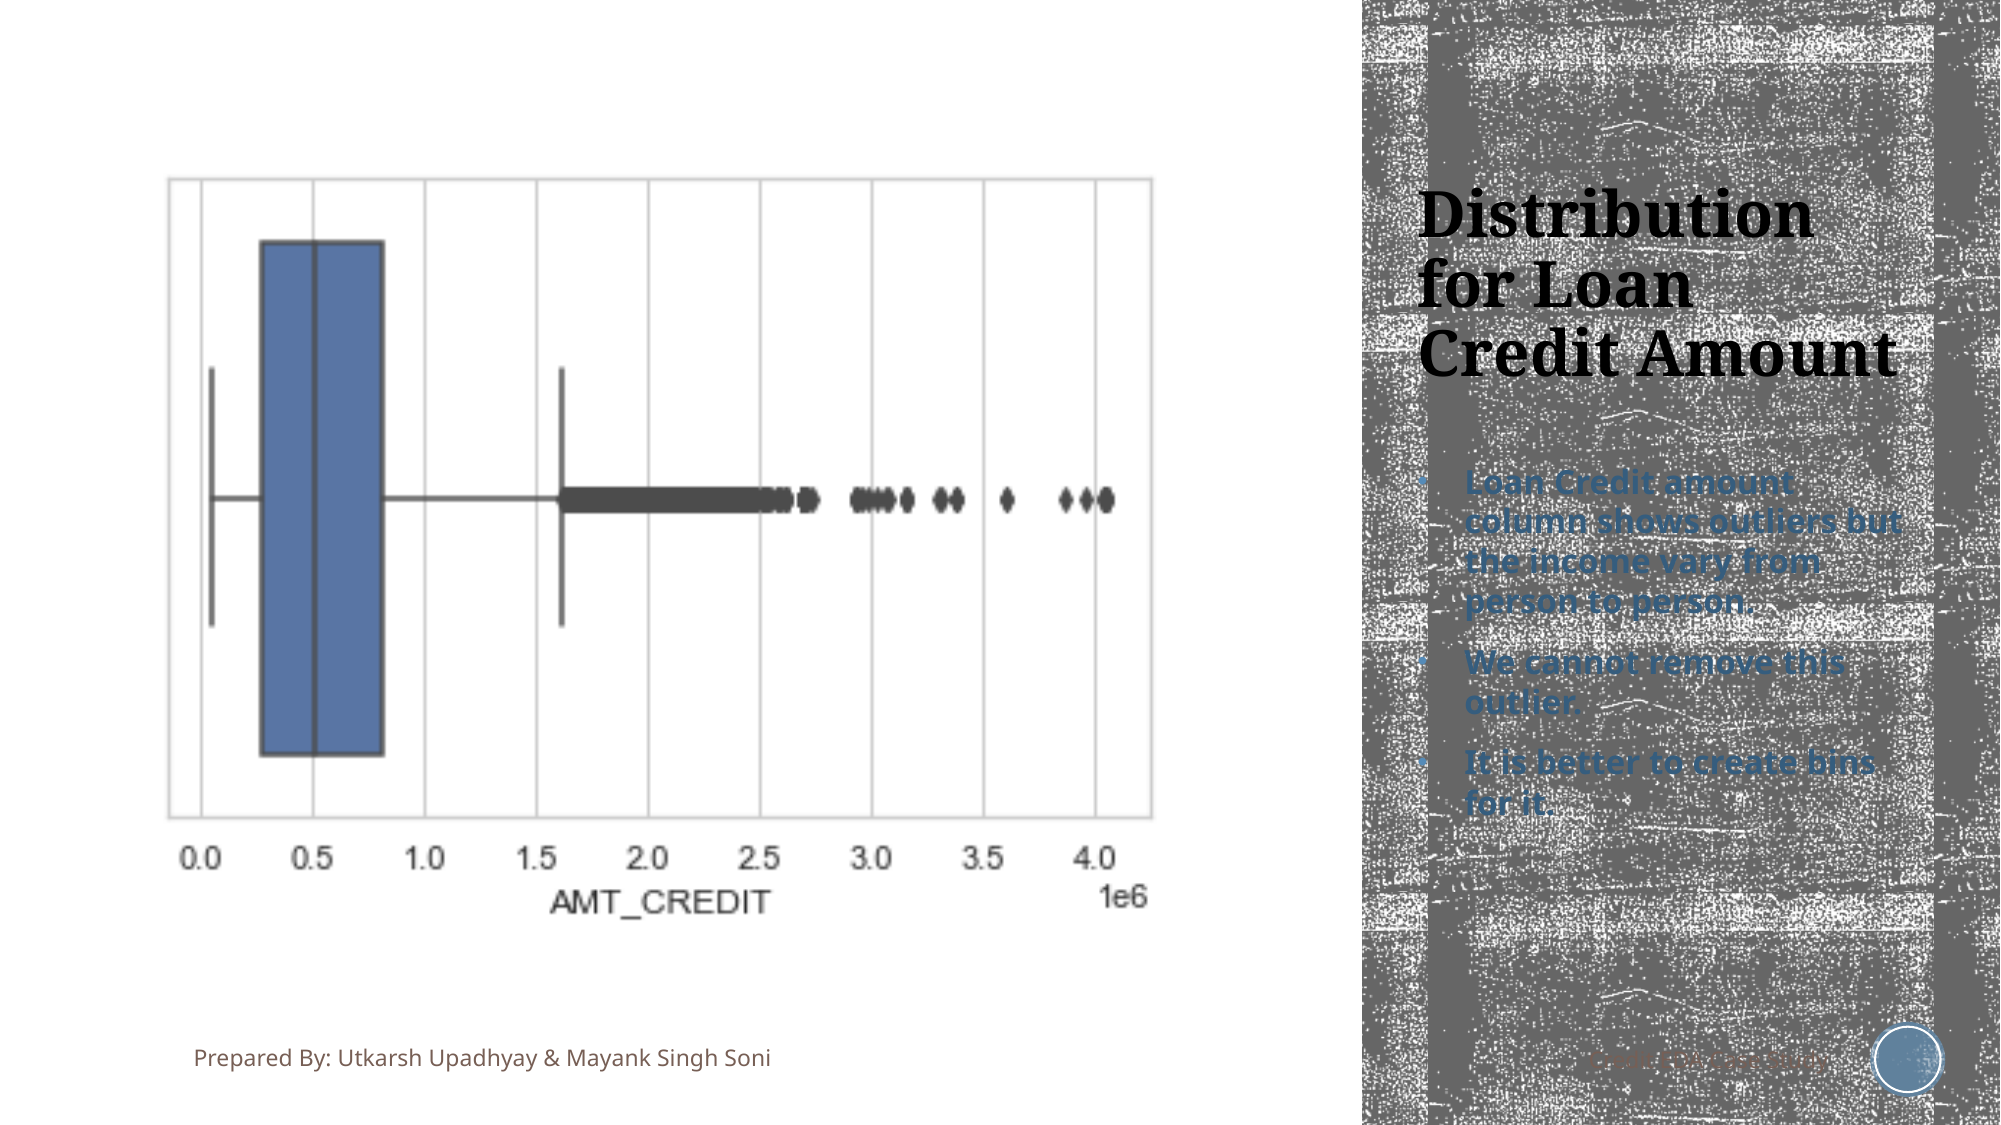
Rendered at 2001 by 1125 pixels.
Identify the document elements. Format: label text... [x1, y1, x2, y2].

slide_number Credit EDA Case Study [1306, 1028, 1844, 1089]
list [151, 170, 1196, 935]
list Loan Credit amount column shows outliers but the income vary from person to person. We cannot remove this outlier. It is better to create bins for it. [1402, 397, 1928, 938]
footer Prepared By: Utkarsh Upadhyay & Mayank Singh Soni [178, 1028, 1217, 1089]
title Distribution for Loan Credit Amount [1402, 112, 1928, 397]
